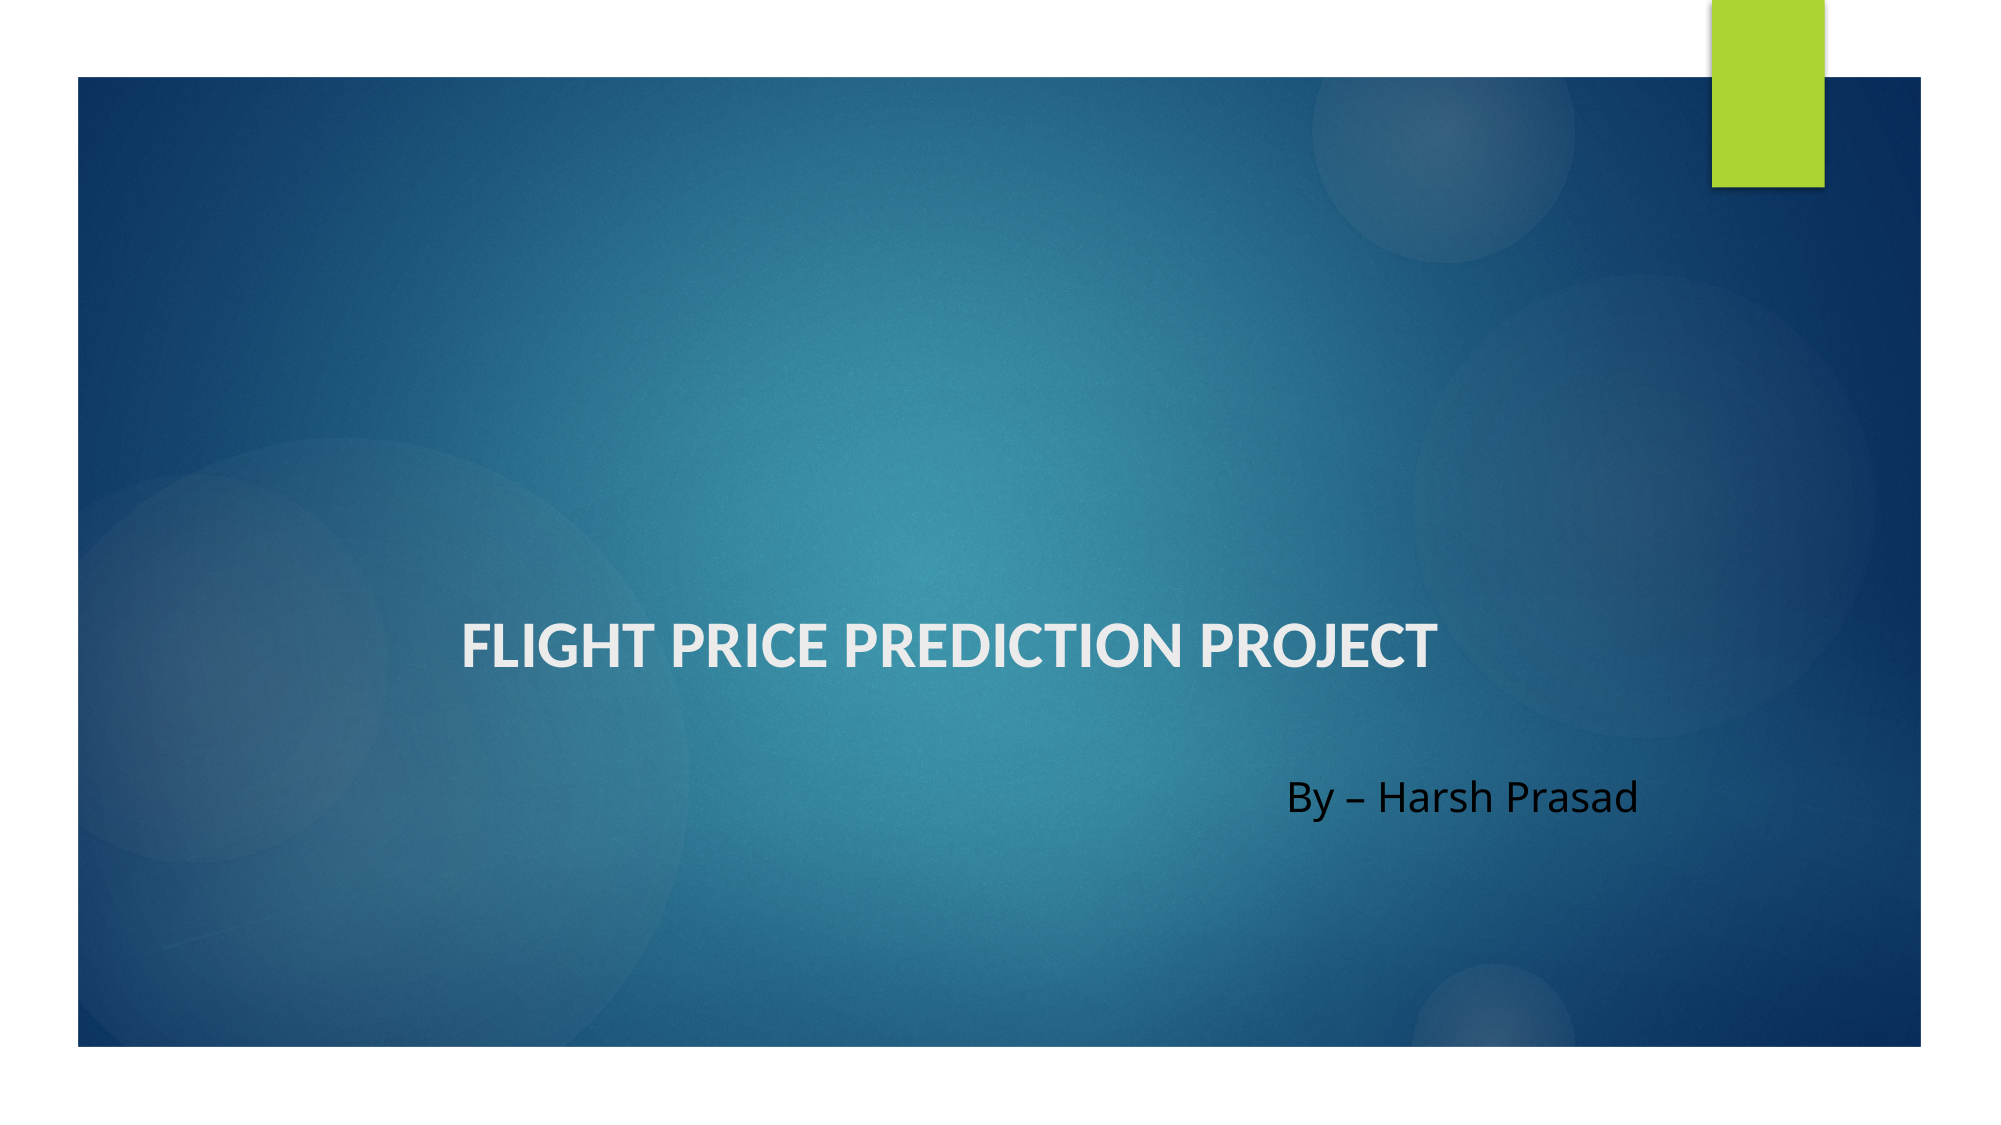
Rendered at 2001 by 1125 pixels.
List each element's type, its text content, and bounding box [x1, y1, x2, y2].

text_box By – Harsh Prasad [1271, 763, 1761, 828]
title FLIGHT PRICE PREDICTION PROJECT [200, 341, 1701, 734]
